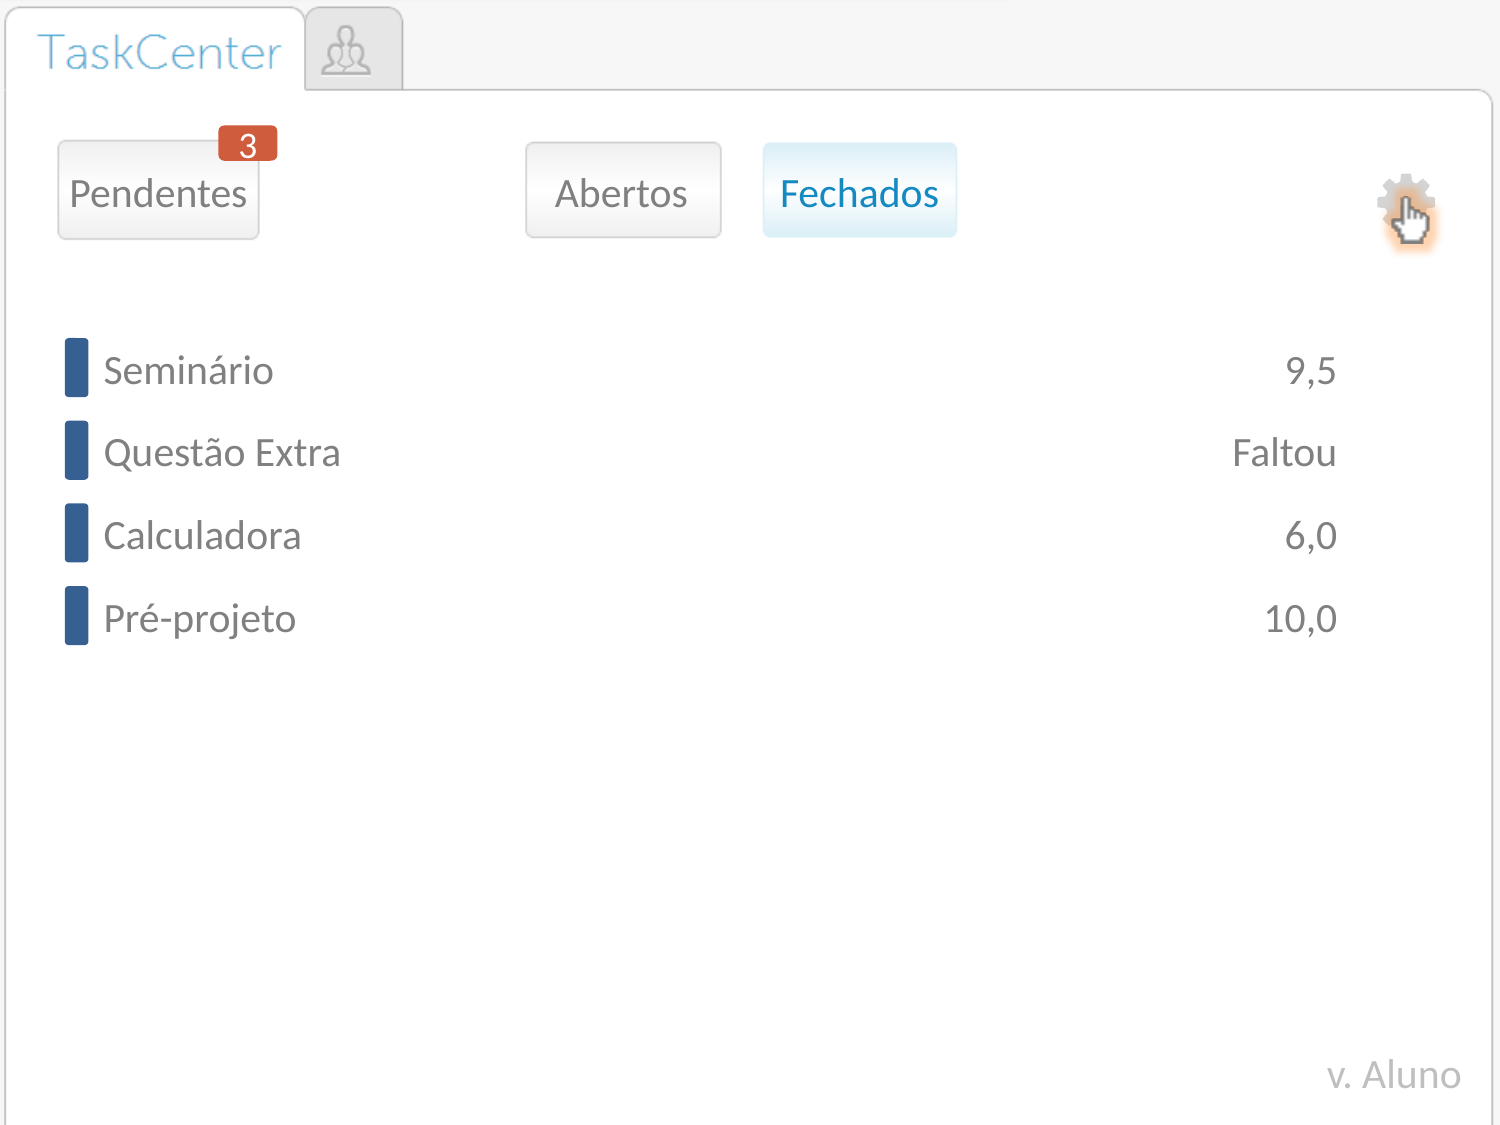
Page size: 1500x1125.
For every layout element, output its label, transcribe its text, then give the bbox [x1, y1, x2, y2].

text_box Pré-projeto [88, 562, 786, 669]
text_box 9,5 [915, 314, 1353, 397]
text_box [62, 501, 88, 565]
text_box v. Aluno [1288, 1018, 1500, 1125]
text_box 10,0 [915, 562, 1353, 669]
text_box Fechados [959, 137, 966, 244]
text_box Seminário [88, 314, 609, 397]
text_box Calculadora [88, 479, 786, 562]
picture [0, 0, 1500, 1125]
text_box 3 [216, 123, 280, 163]
text_box [62, 583, 88, 648]
text_box [62, 418, 88, 482]
text_box [62, 335, 88, 400]
text_box Faltou [915, 397, 1353, 479]
text_box 6,0 [915, 479, 1353, 562]
text_box Questão Extra [88, 397, 786, 479]
